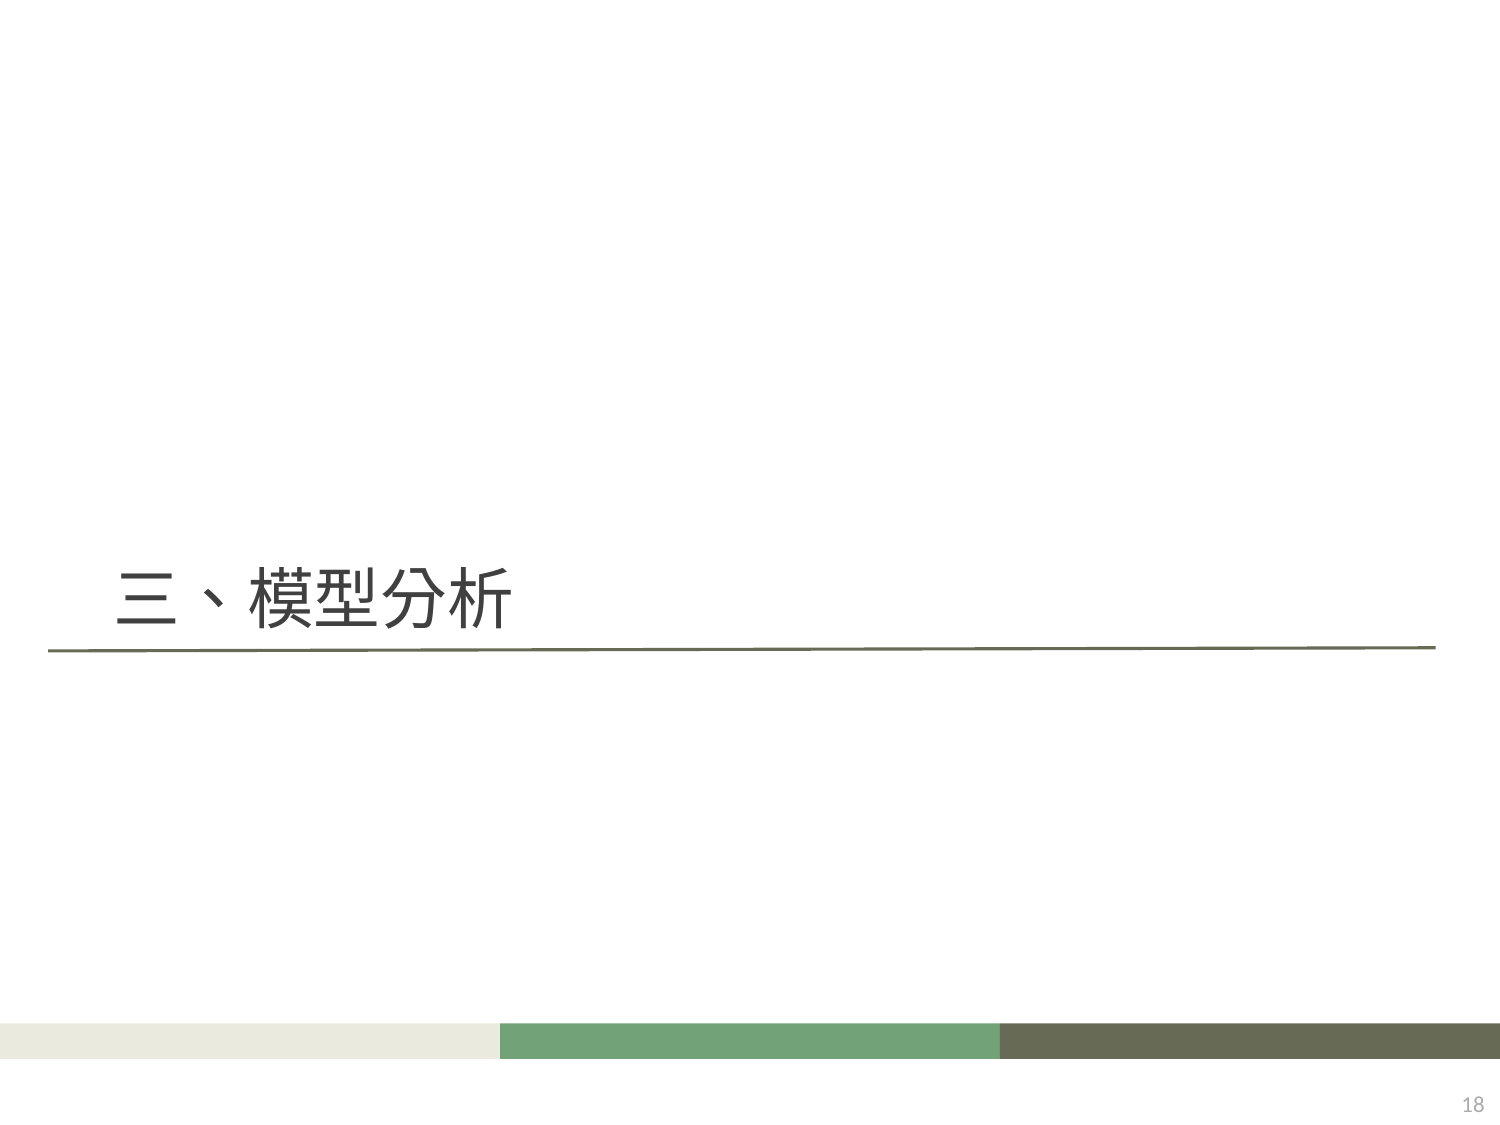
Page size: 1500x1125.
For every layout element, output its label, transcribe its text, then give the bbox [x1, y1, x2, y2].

slide_number 18 [1400, 1082, 1500, 1125]
title 三、模型分析 [98, 176, 1393, 645]
